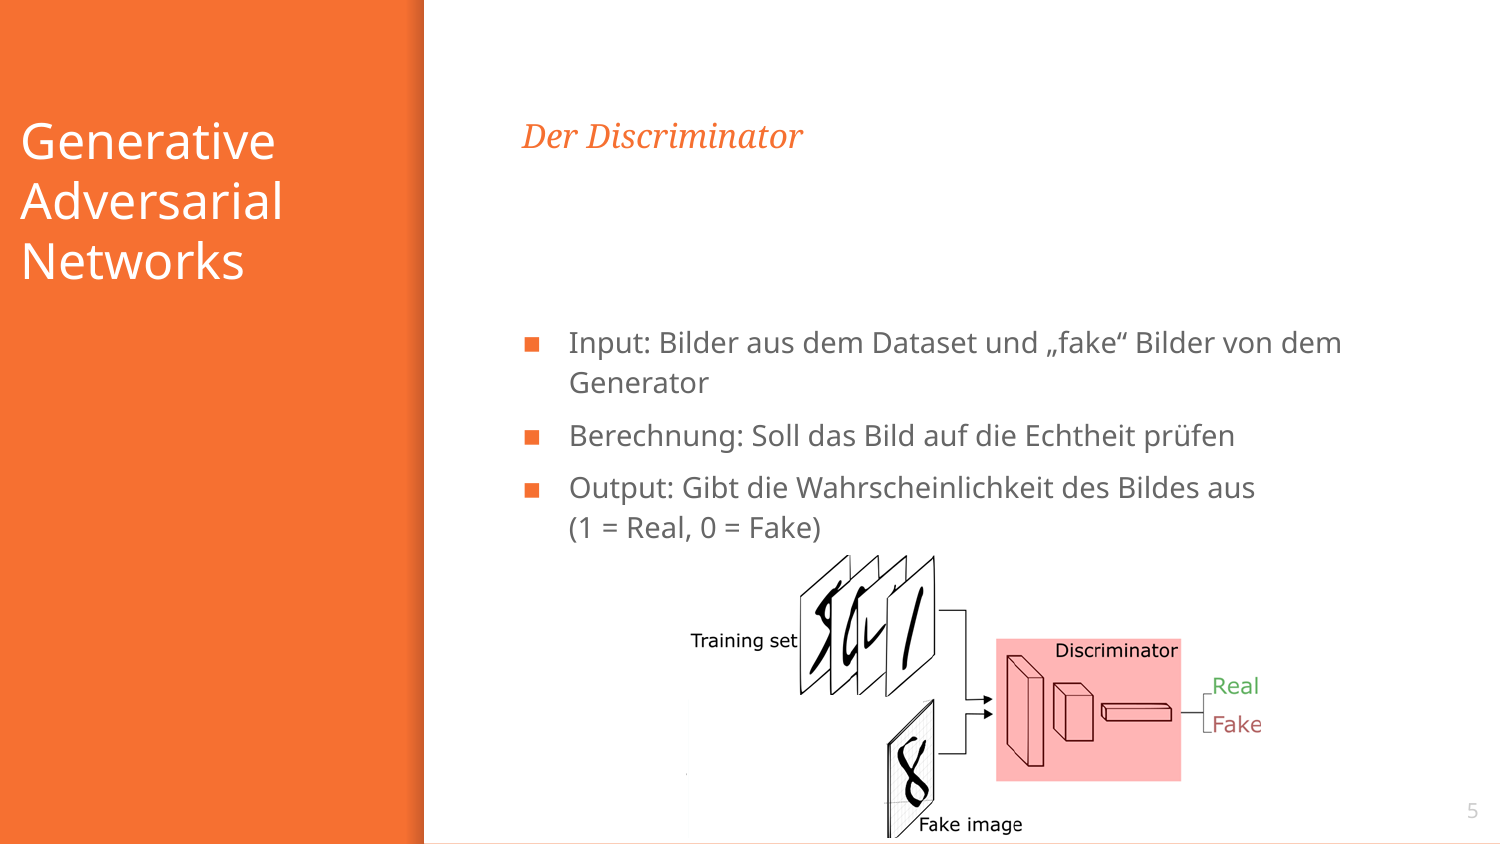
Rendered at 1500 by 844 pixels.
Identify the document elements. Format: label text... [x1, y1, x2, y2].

list Input: Bilder aus dem Dataset und „fake“ Bilder von dem Generator Berechnung: Soll das Bild auf die Echtheit prüfen Output: Gibt die Wahrscheinlichkeit des Bildes aus (1 = Real, 0 = Fake) [506, 303, 1425, 723]
title Generative Adversarial Networks [5, 94, 409, 748]
picture [685, 555, 1261, 838]
slide_number 5 [1403, 779, 1494, 844]
list Der Discriminator [506, 94, 1425, 293]
